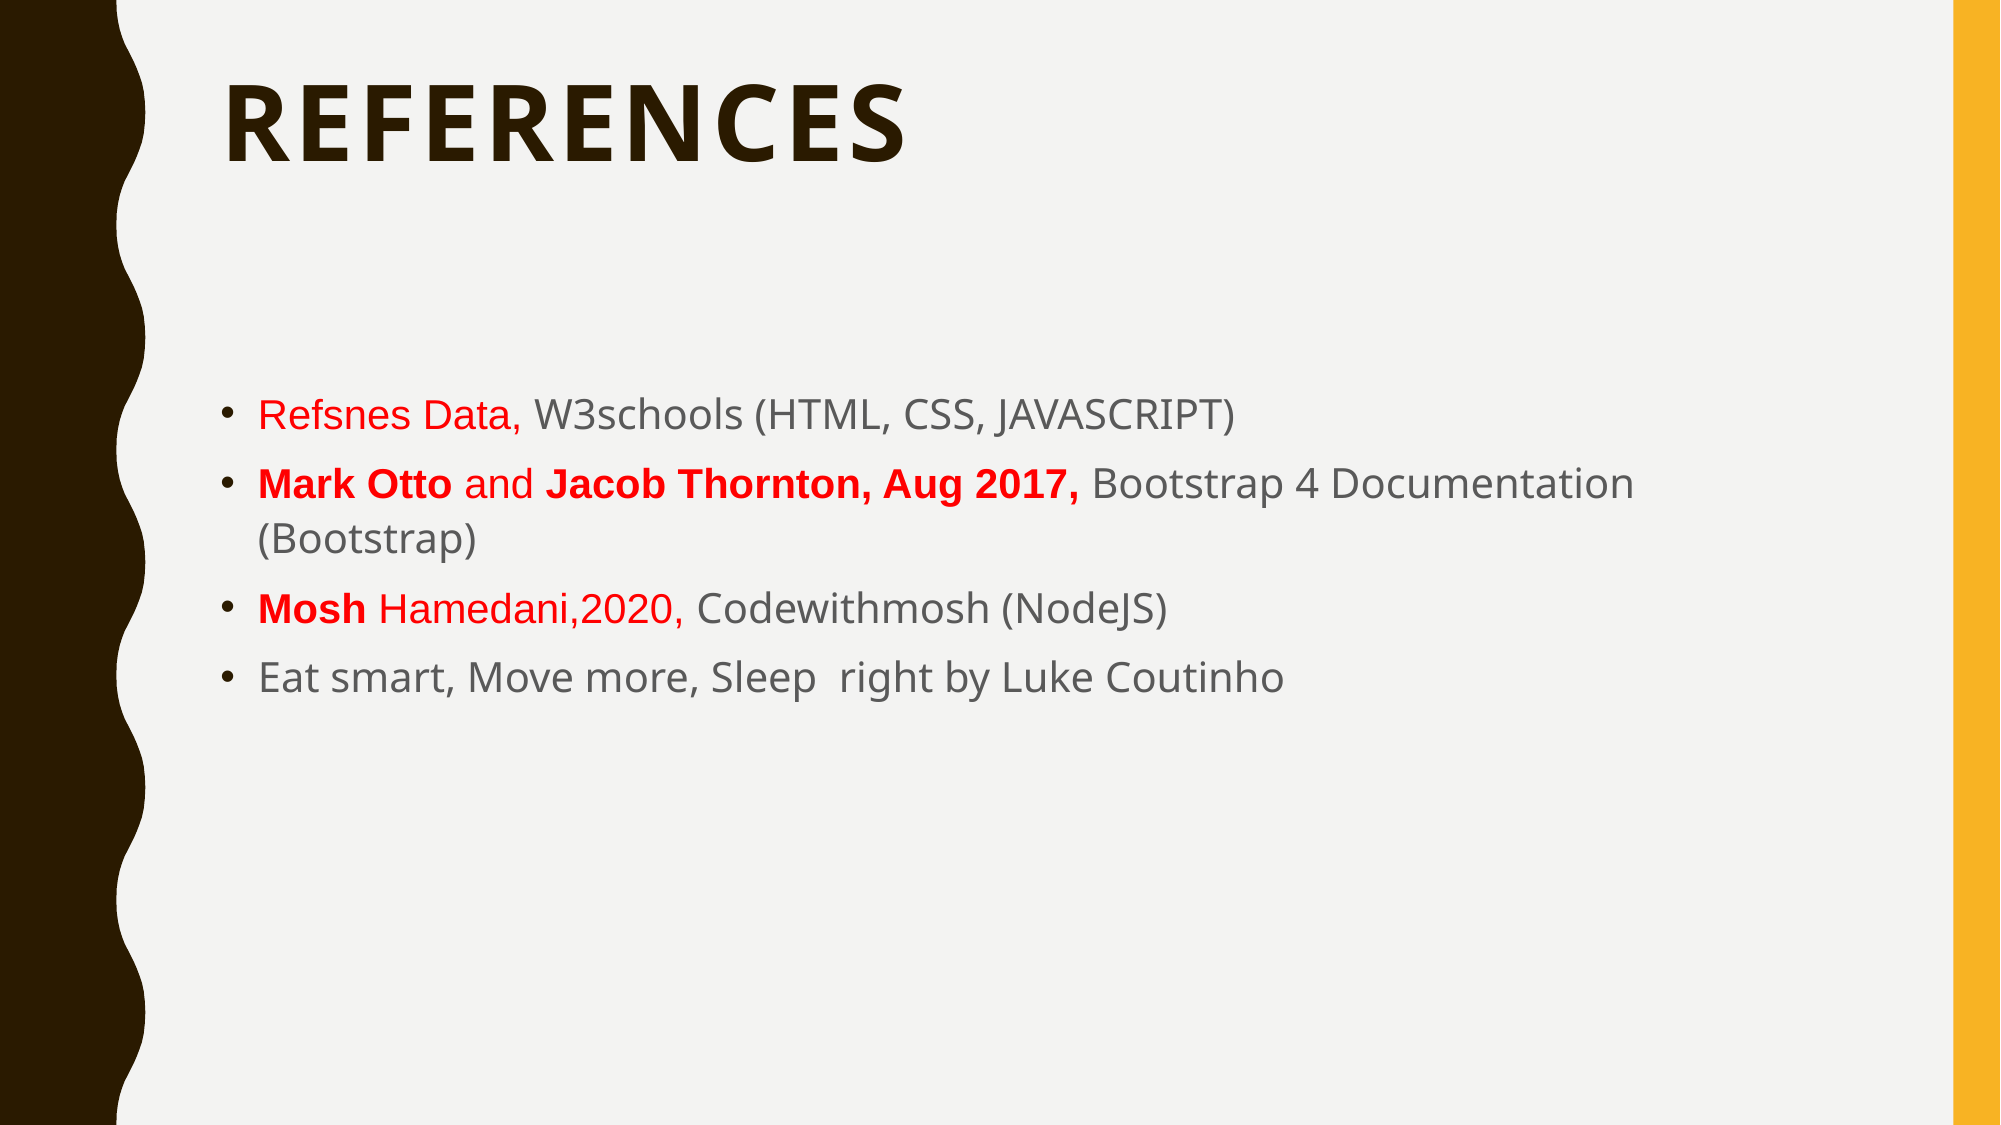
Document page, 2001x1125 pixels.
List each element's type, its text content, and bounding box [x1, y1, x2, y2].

title REFERENCES [205, 62, 1875, 308]
list Refsnes Data, W3schools (HTML, CSS, JAVASCRIPT) Mark Otto and Jacob Thornton, Aug 2017, Bootstrap 4 Documentation (Bootstrap) Mosh Hamedani,2020, Codewithmosh (NodeJS) Eat smart, Move more, Sleep right by Luke Coutinho [205, 375, 1875, 965]
